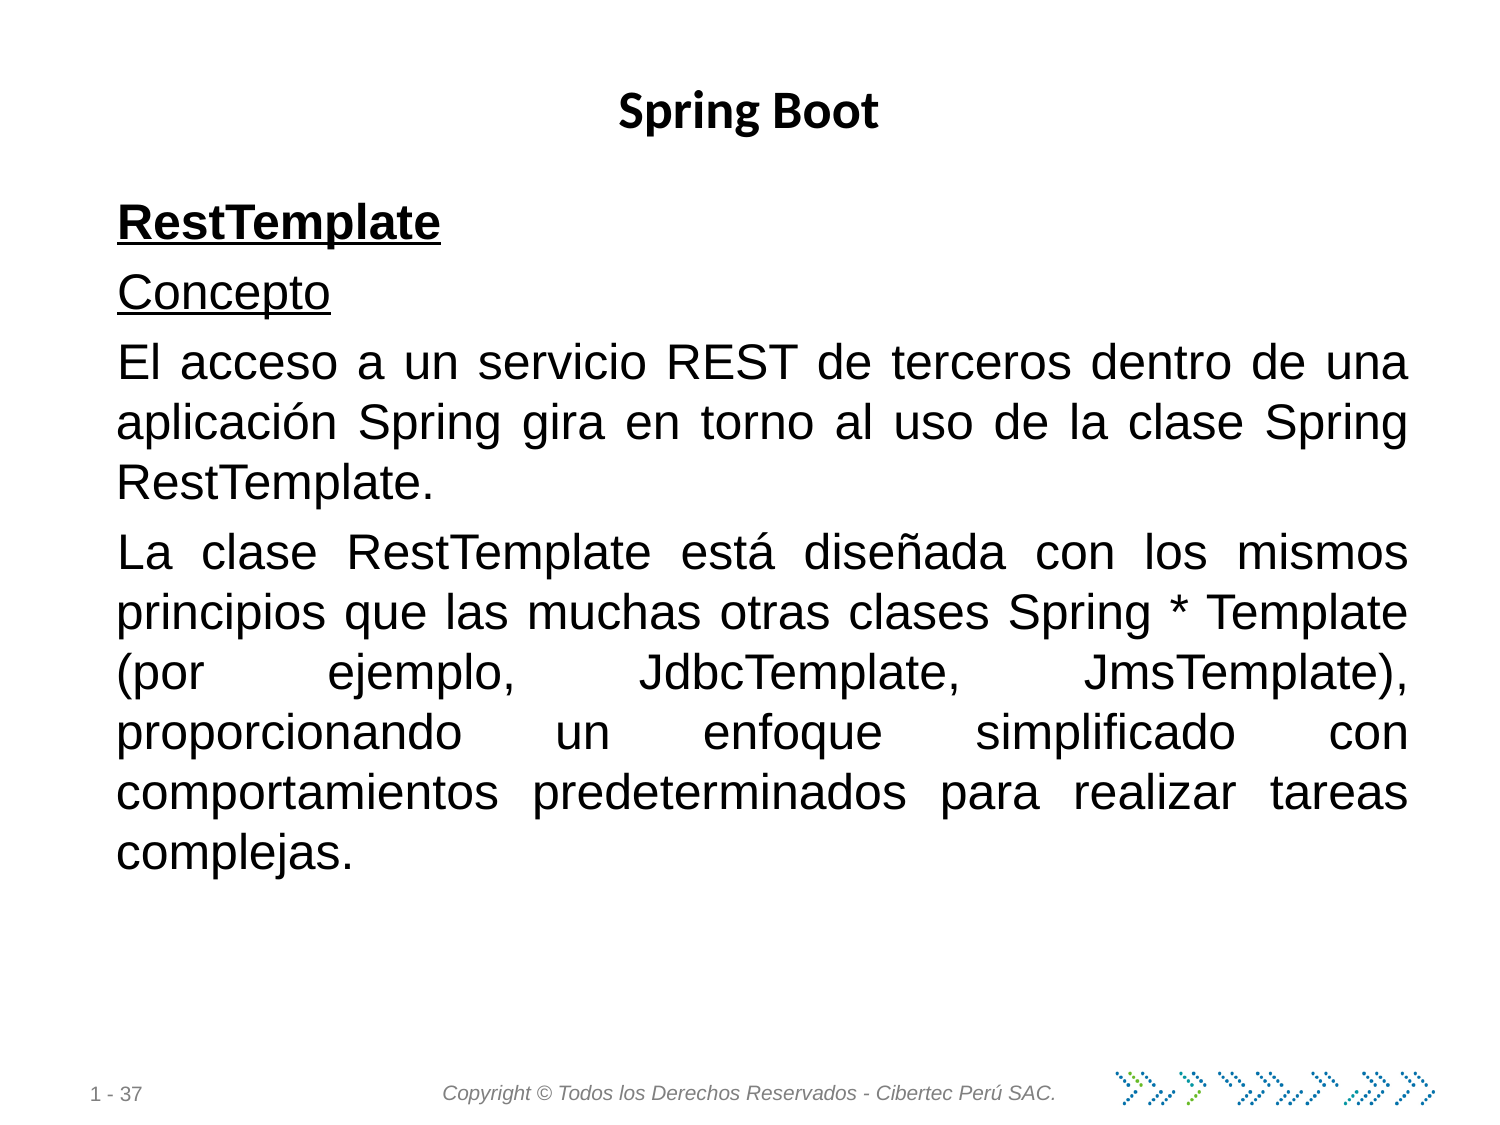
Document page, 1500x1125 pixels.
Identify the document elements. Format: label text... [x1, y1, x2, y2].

title Spring Boot [99, 72, 1399, 216]
list RestTemplate Concepto El acceso a un servicio REST de terceros dentro de una aplicación Spring gira en torno al uso de la clase Spring RestTemplate. La clase RestTemplate está diseñada con los mismos principios que las muchas otras clases Spring * Template (por ejemplo, JdbcTemplate, JmsTemplate), proporcionando un enfoque simplificado con comportamientos predeterminados para realizar tareas complejas. [112, 187, 1412, 968]
picture [1107, 1071, 1445, 1108]
